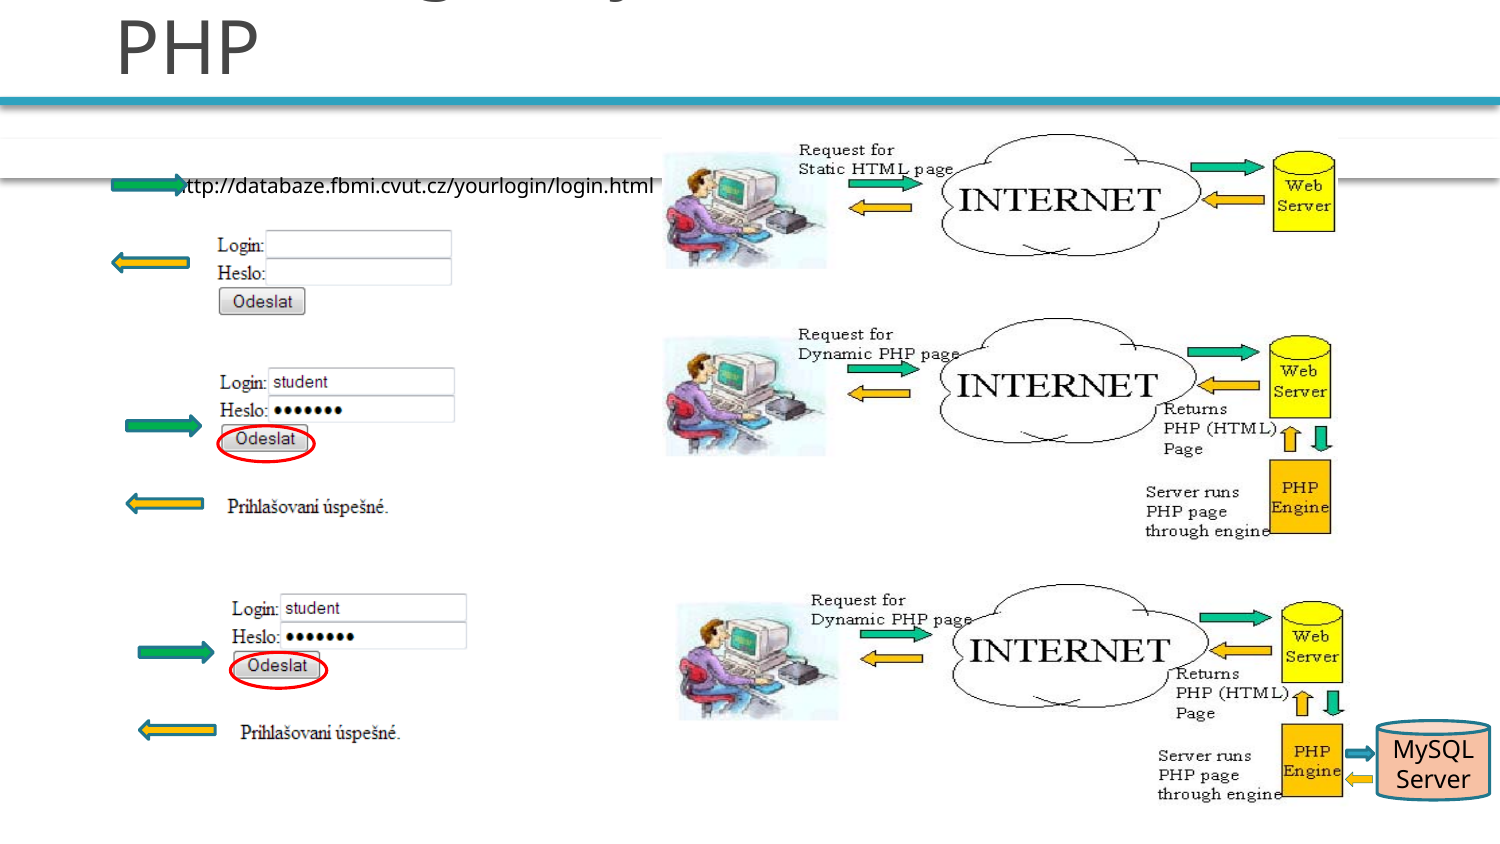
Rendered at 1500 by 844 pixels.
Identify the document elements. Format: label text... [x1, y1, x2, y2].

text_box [138, 583, 1490, 810]
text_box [126, 317, 1338, 548]
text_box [112, 134, 1338, 319]
title Accessing a MySQL database from PHP [99, 19, 1438, 97]
